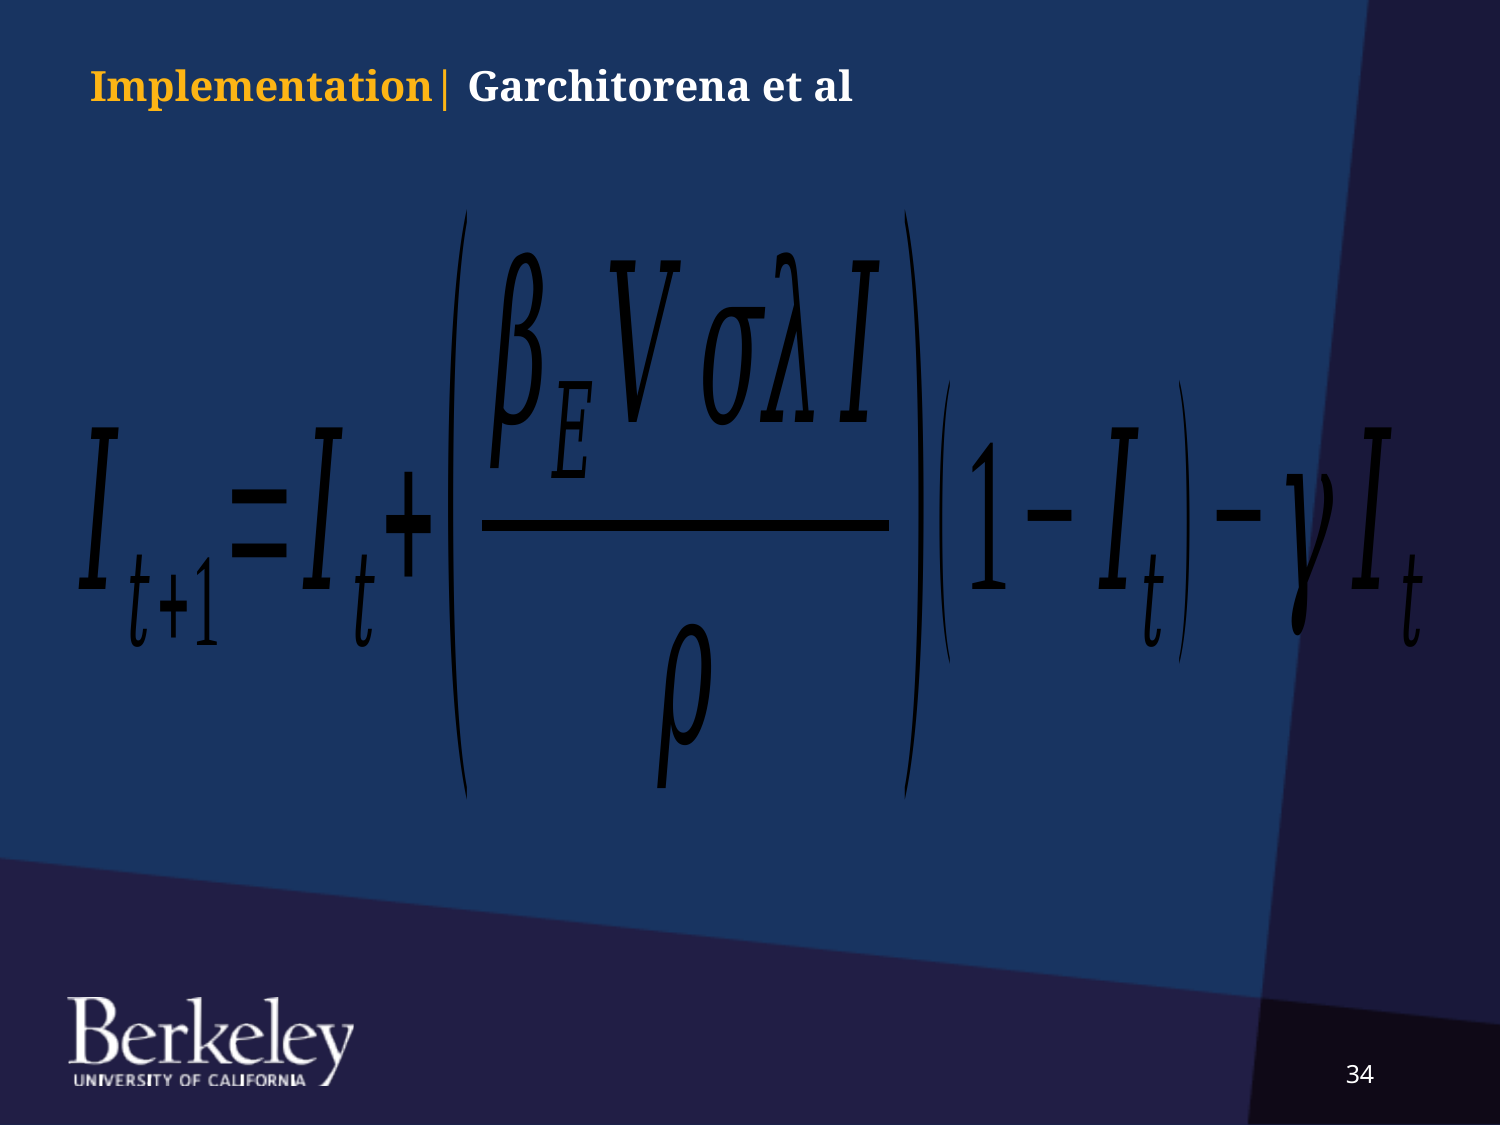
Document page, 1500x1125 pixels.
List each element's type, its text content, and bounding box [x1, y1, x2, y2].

list Implementation| Garchitorena et al [75, 51, 1217, 132]
picture [0, 0, 1500, 1125]
